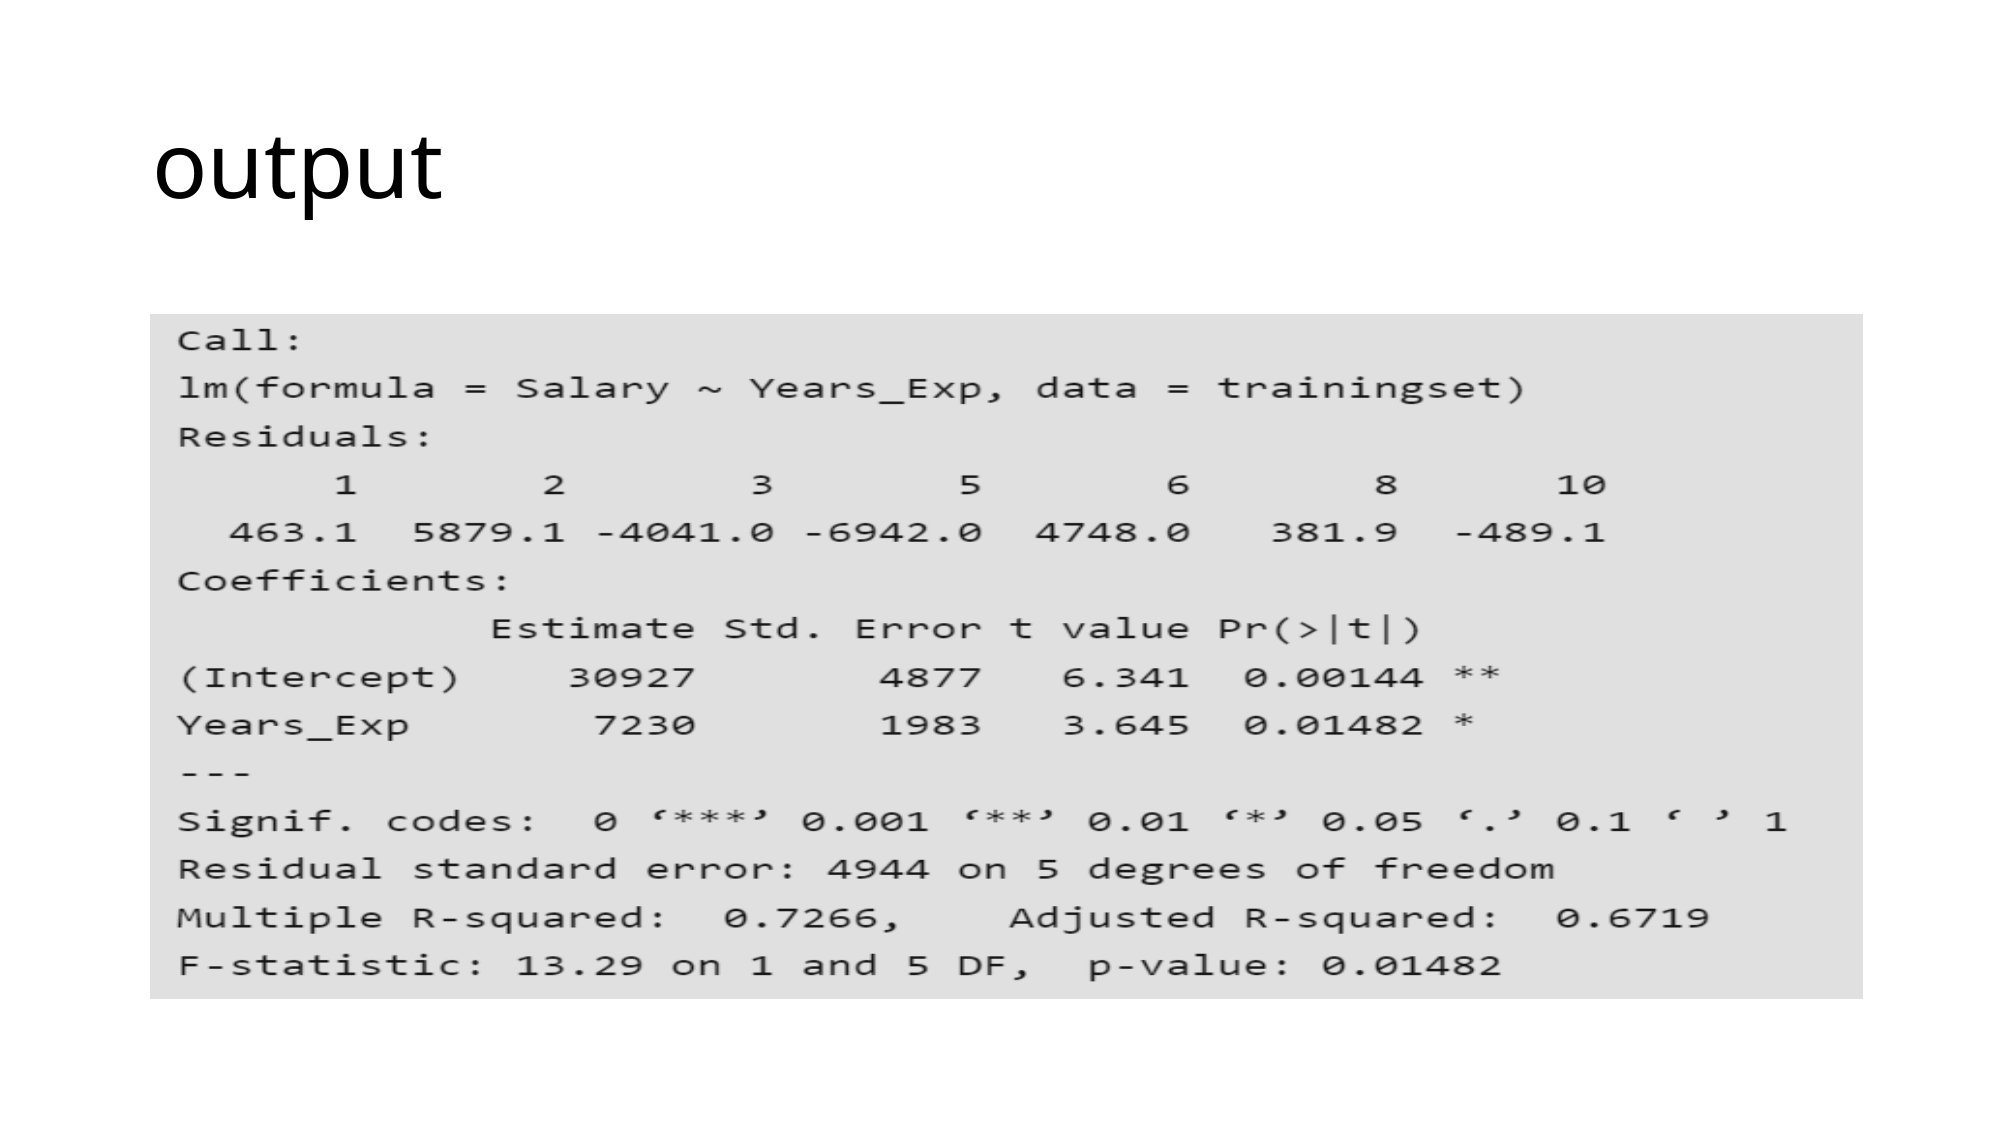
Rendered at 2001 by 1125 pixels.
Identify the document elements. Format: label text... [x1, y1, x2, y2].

title output [137, 59, 1863, 278]
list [149, 314, 1863, 999]
